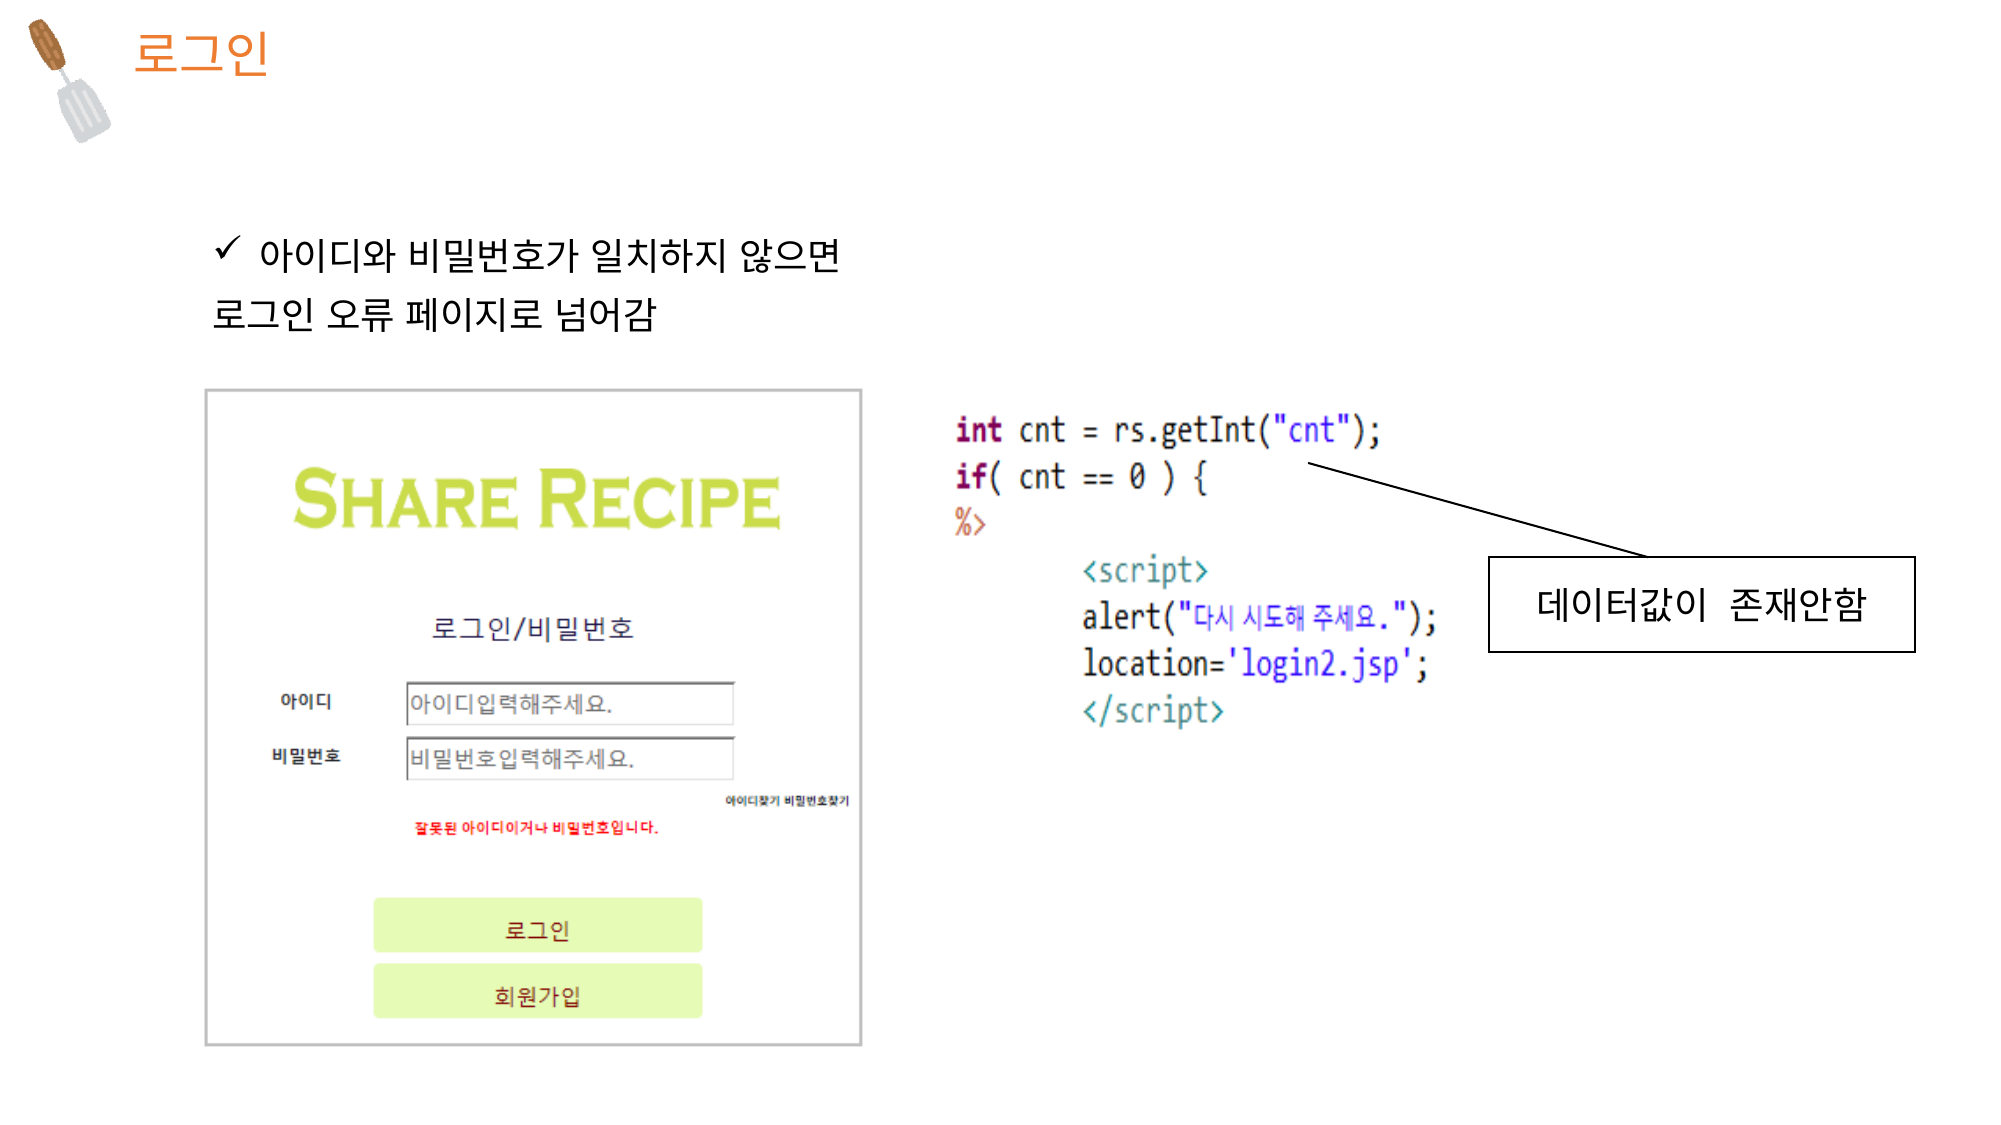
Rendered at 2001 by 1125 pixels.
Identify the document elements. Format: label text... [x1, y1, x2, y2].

picture [1, 16, 134, 150]
text_box 로그인 [118, 16, 287, 91]
text_box 아이디와 비밀번호가 일치하지 않으면 로그인 오류 페이지로 넘어감 [197, 212, 1082, 344]
picture [954, 412, 1436, 737]
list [197, 378, 872, 1056]
text_box 데이터값이 존재안함 [1436, 497, 1916, 653]
